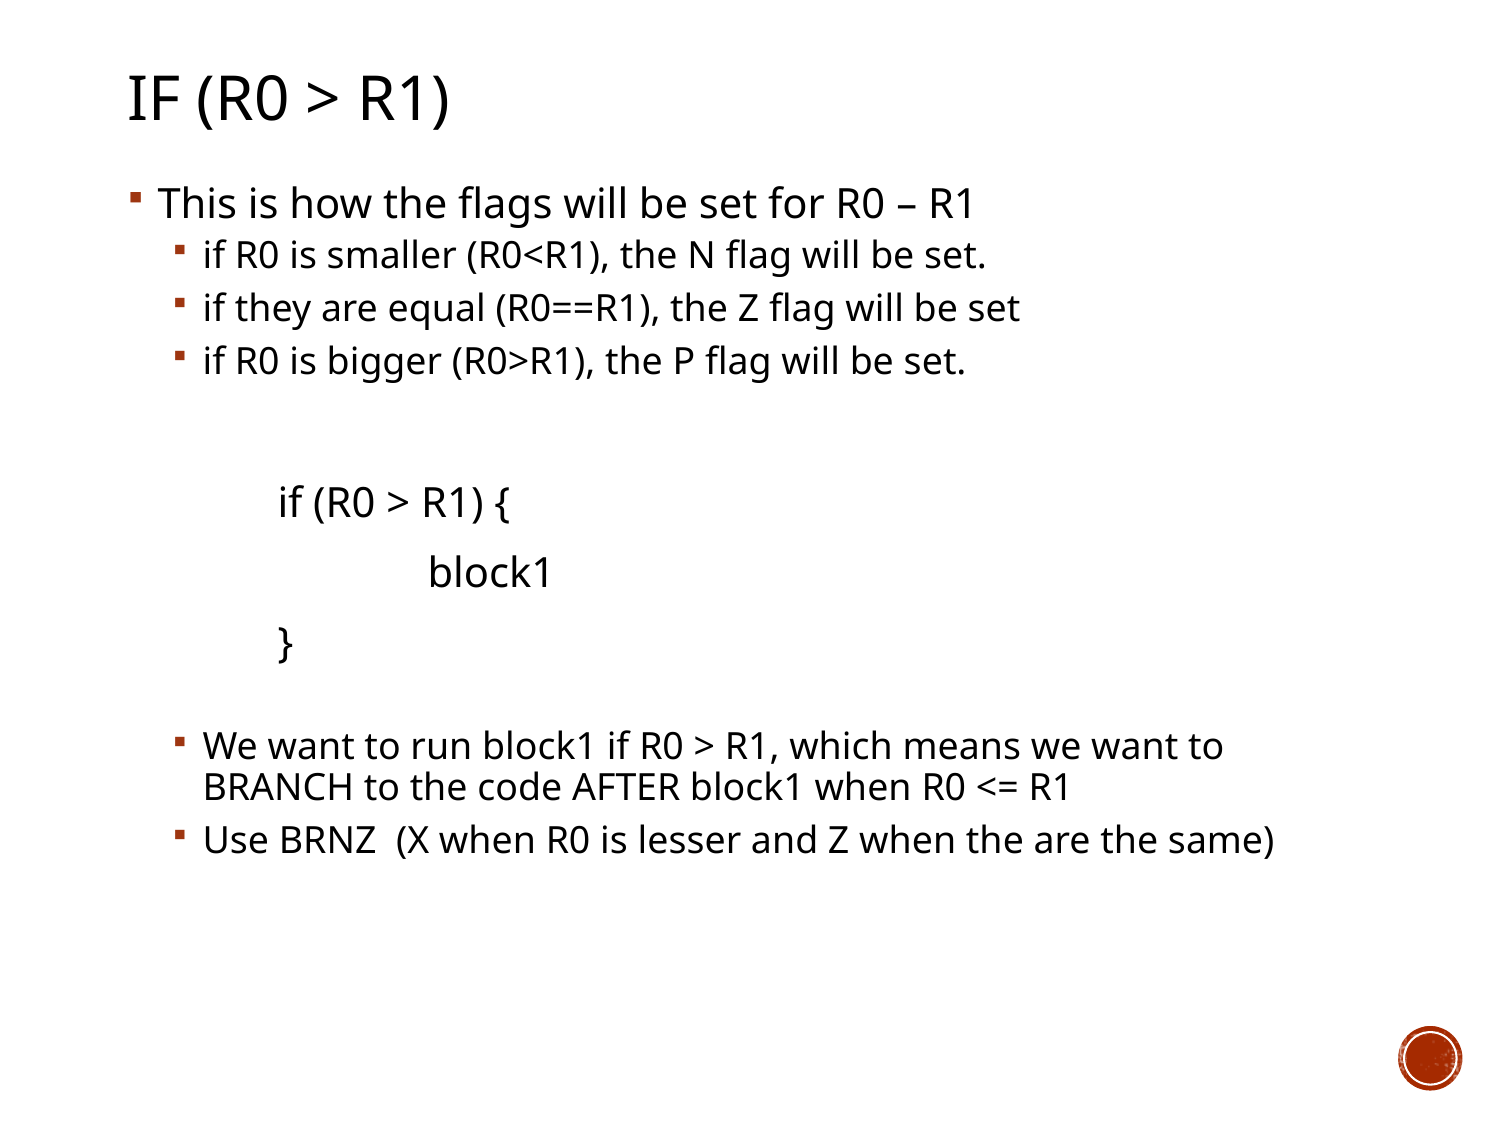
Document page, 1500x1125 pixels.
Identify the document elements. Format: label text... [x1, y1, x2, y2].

list This is how the flags will be set for R0 – R1 if R0 is smaller (R0<R1), the N flag will be set. if they are equal (R0==R1), the Z flag will be set if R0 is bigger (R0>R1), the P flag will be set. if (R0 > R1) { block1 } We want to run block1 if R0 > R1, which means we want to BRANCH to the code AFTER block1 when R0 <= R1 Use BRNZ (X when R0 is lesser and Z when the are the same) [112, 174, 1388, 1025]
title If (R0 > R1) [112, 58, 1388, 142]
